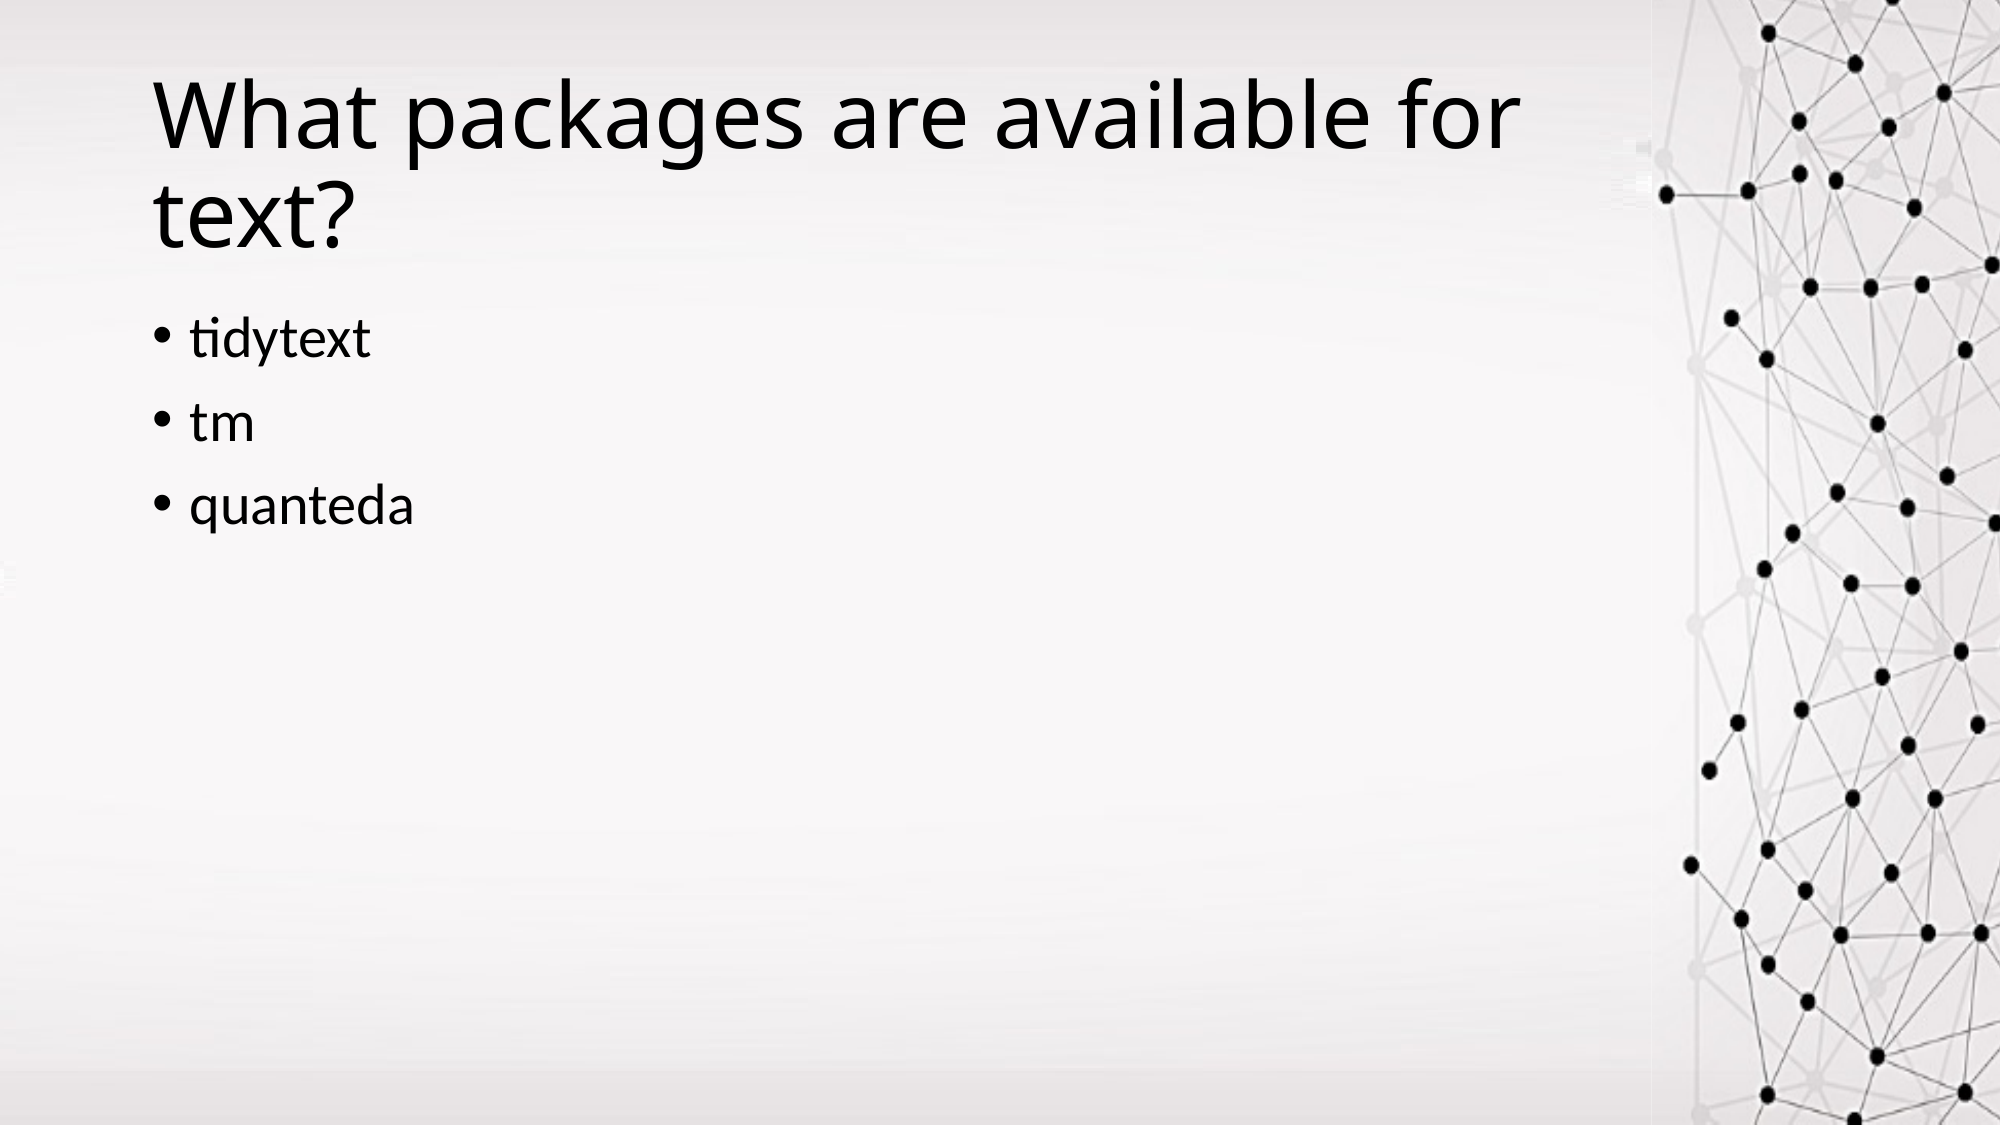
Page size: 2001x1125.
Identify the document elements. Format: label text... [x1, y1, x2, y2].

title What packages are available for text? [137, 59, 1650, 278]
picture [0, 0, 2000, 1125]
list tidytext tm quanteda [137, 299, 1650, 1014]
